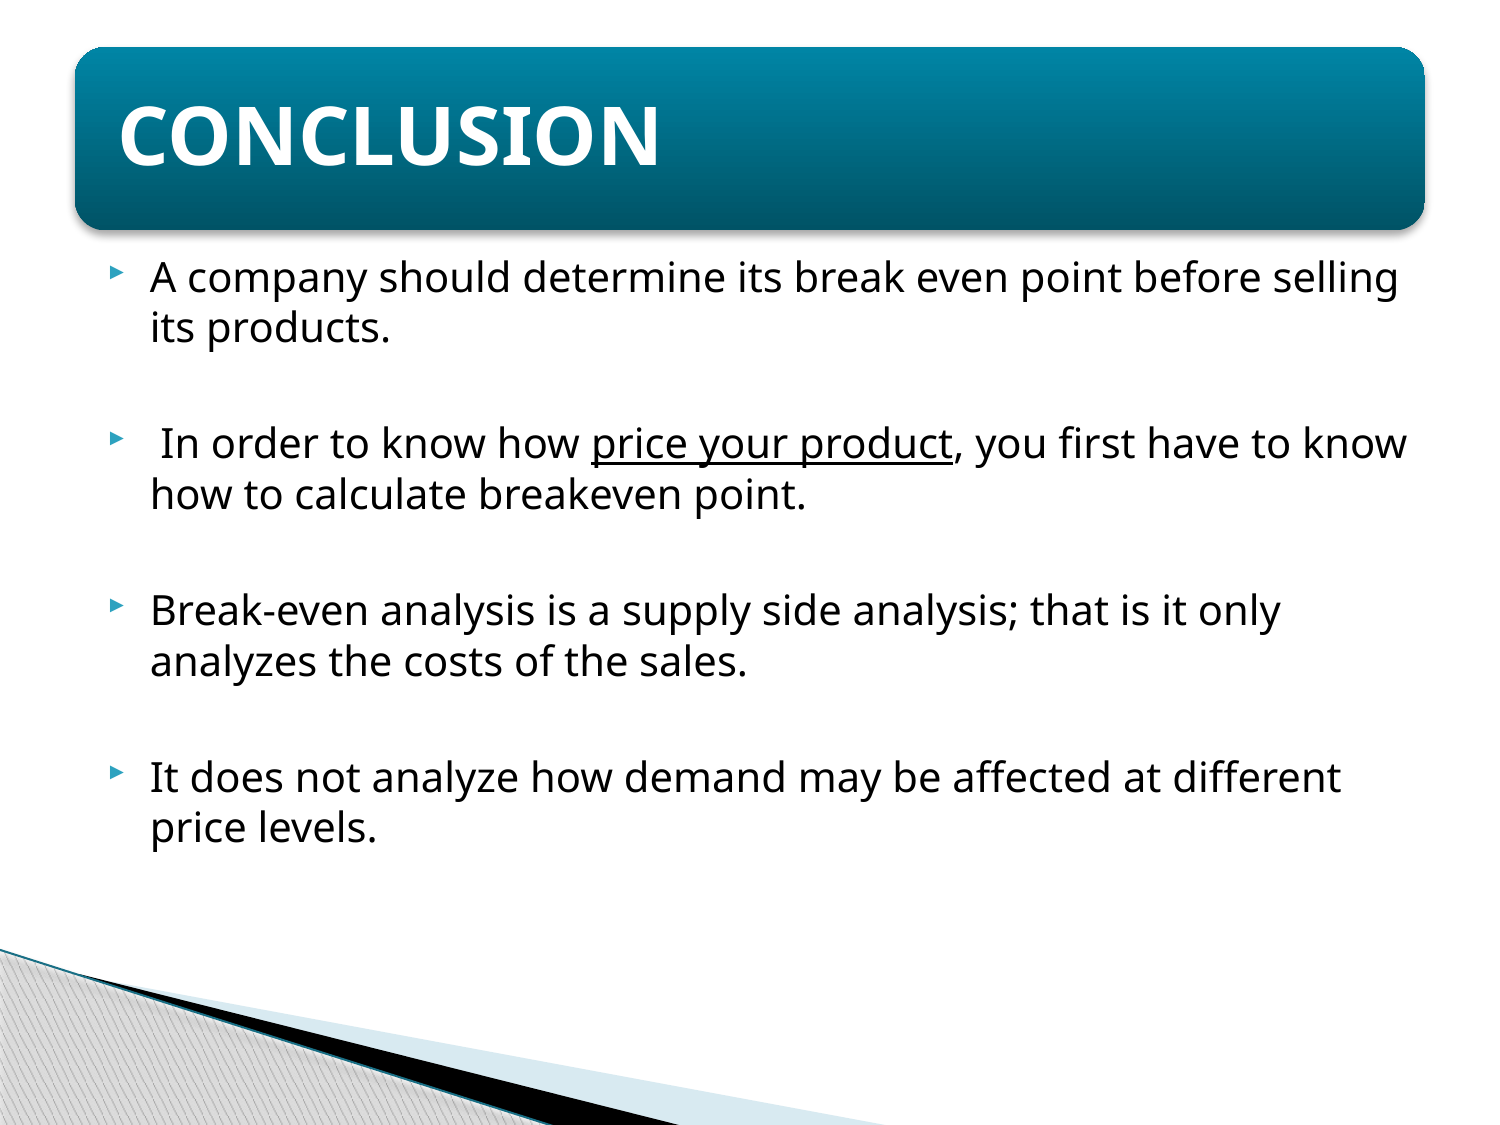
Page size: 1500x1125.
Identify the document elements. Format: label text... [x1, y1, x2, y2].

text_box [74, 44, 1426, 233]
list A company should determine its break even point before selling its products. In order to know how price your product, you first have to know how to calculate breakeven point. Break-even analysis is a supply side analysis; that is it only analyzes the costs of the sales. It does not analyze how demand may be affected at different price levels. [75, 243, 1425, 986]
